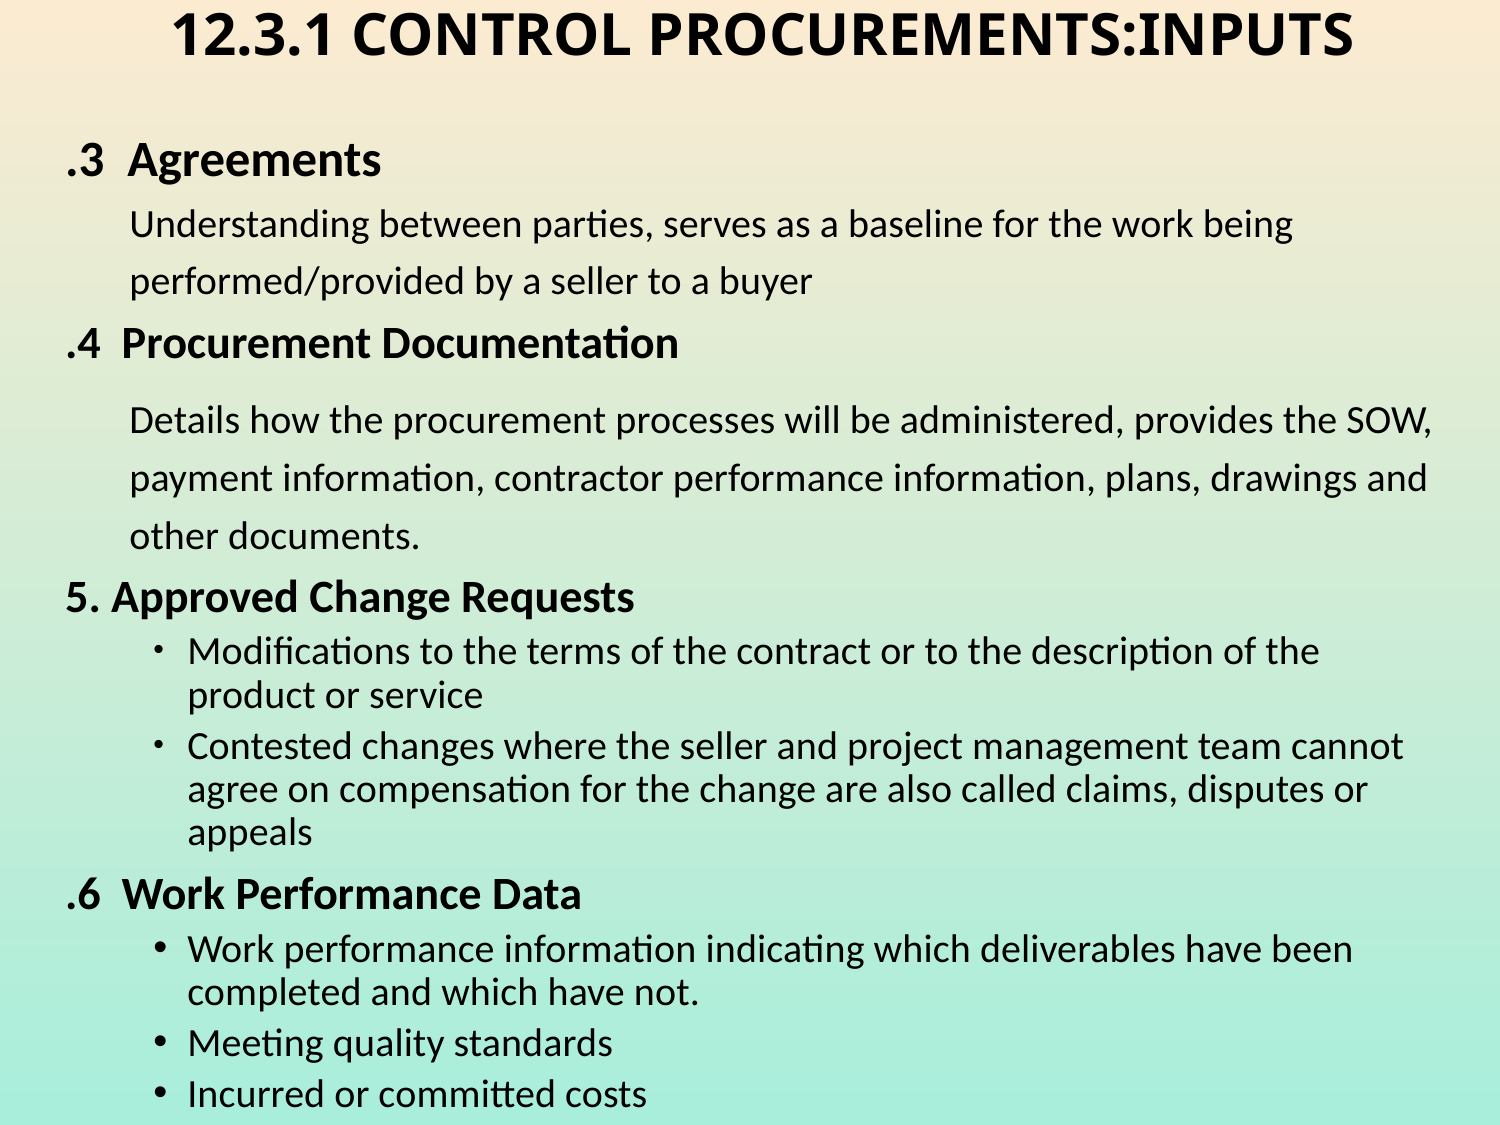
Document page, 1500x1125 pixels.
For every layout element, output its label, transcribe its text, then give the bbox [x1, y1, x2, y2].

title 12.3.1 CONTROL PROCUREMENTS:INPUTS [12, 0, 1500, 105]
list .3 Agreements Understanding between parties, serves as a baseline for the work being performed/provided by a seller to a buyer .4 Procurement Documentation Details how the procurement processes will be administered, provides the SOW, payment information, contractor performance information, plans, drawings and other documents. 5. Approved Change Requests Modifications to the terms of the contract or to the description of the product or service Contested changes where the seller and project management team cannot agree on compensation for the change are also called claims, disputes or appeals .6 Work Performance Data Work performance information indicating which deliverables have been completed and which have not. Meeting quality standards Incurred or committed costs Seller Invoices [50, 125, 1475, 1125]
